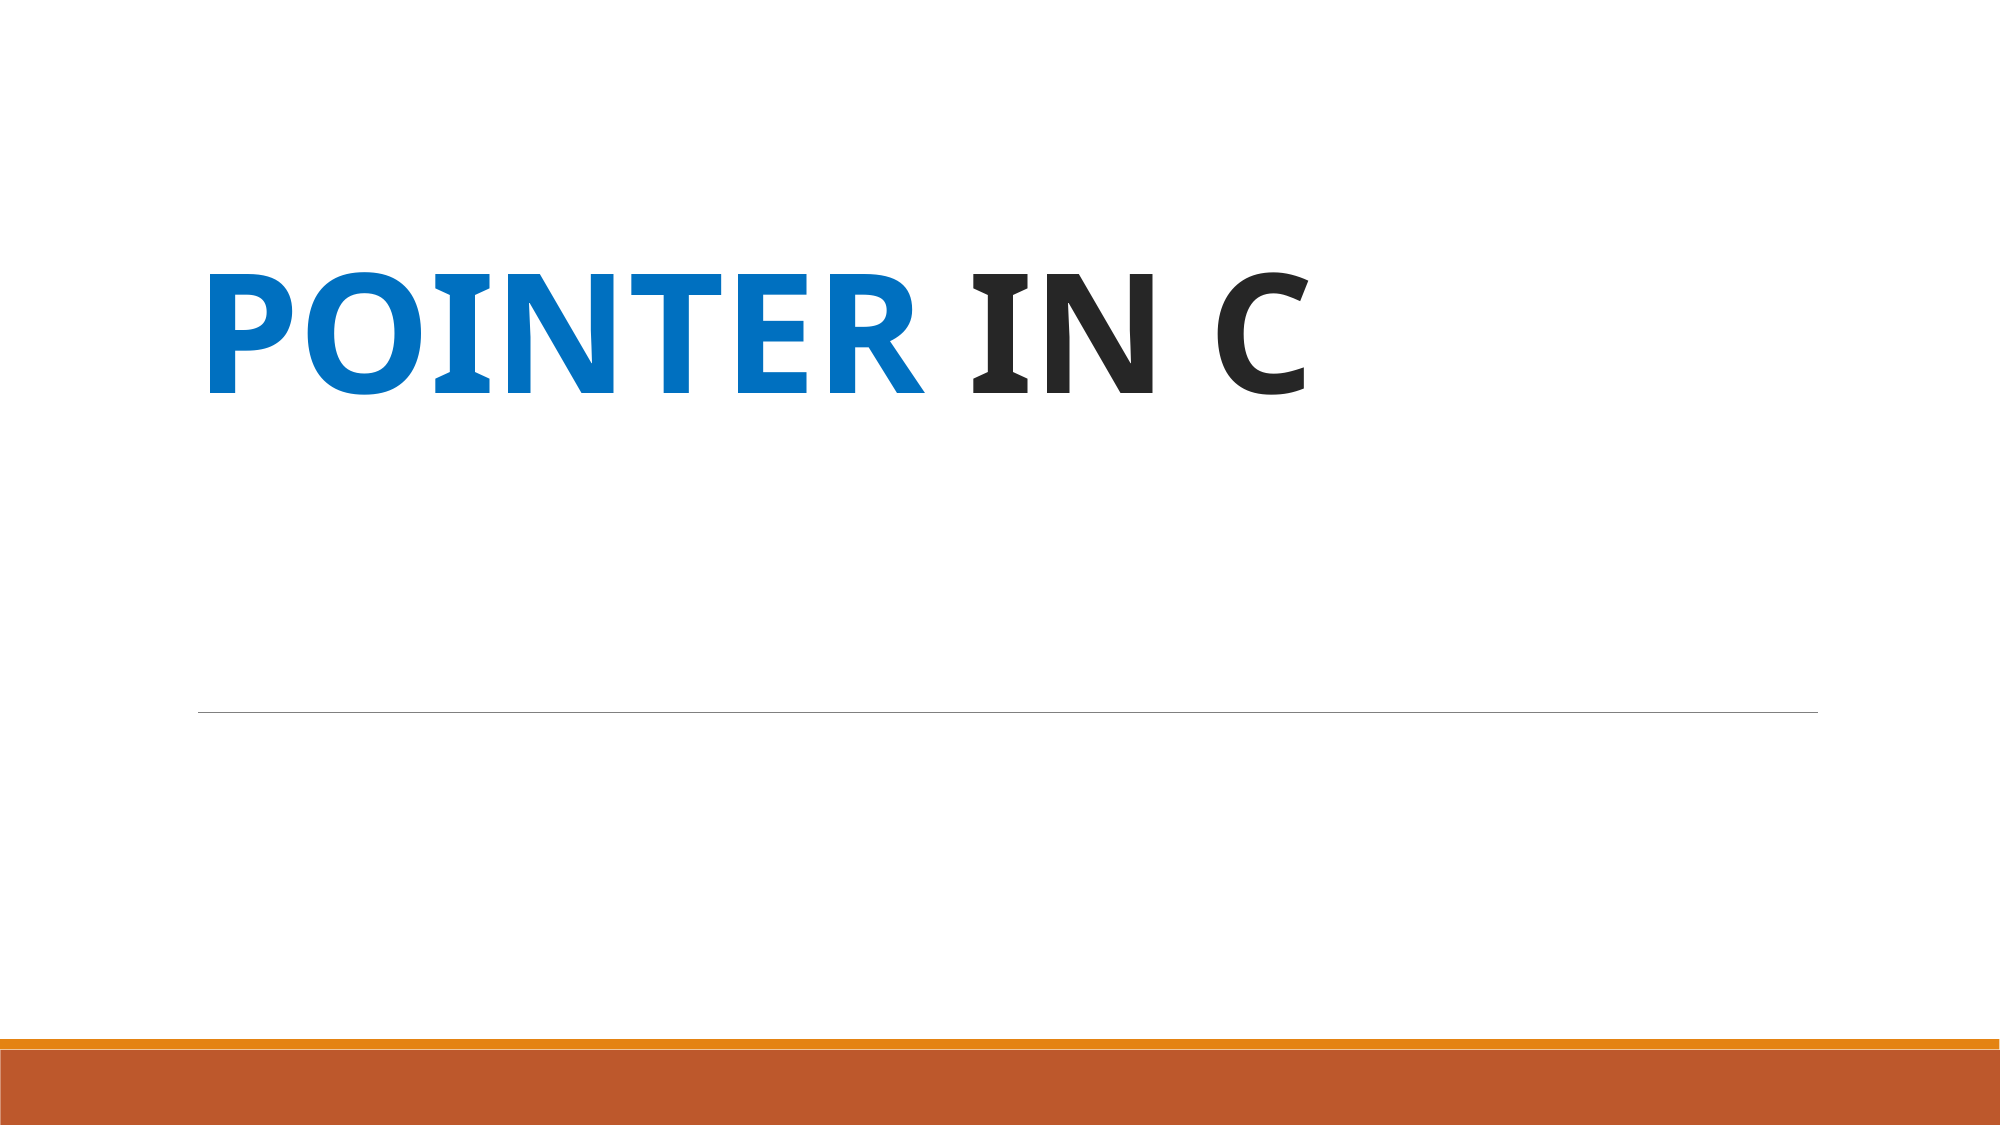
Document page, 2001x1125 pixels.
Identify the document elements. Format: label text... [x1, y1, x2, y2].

title POINTER IN C [180, 124, 1830, 436]
